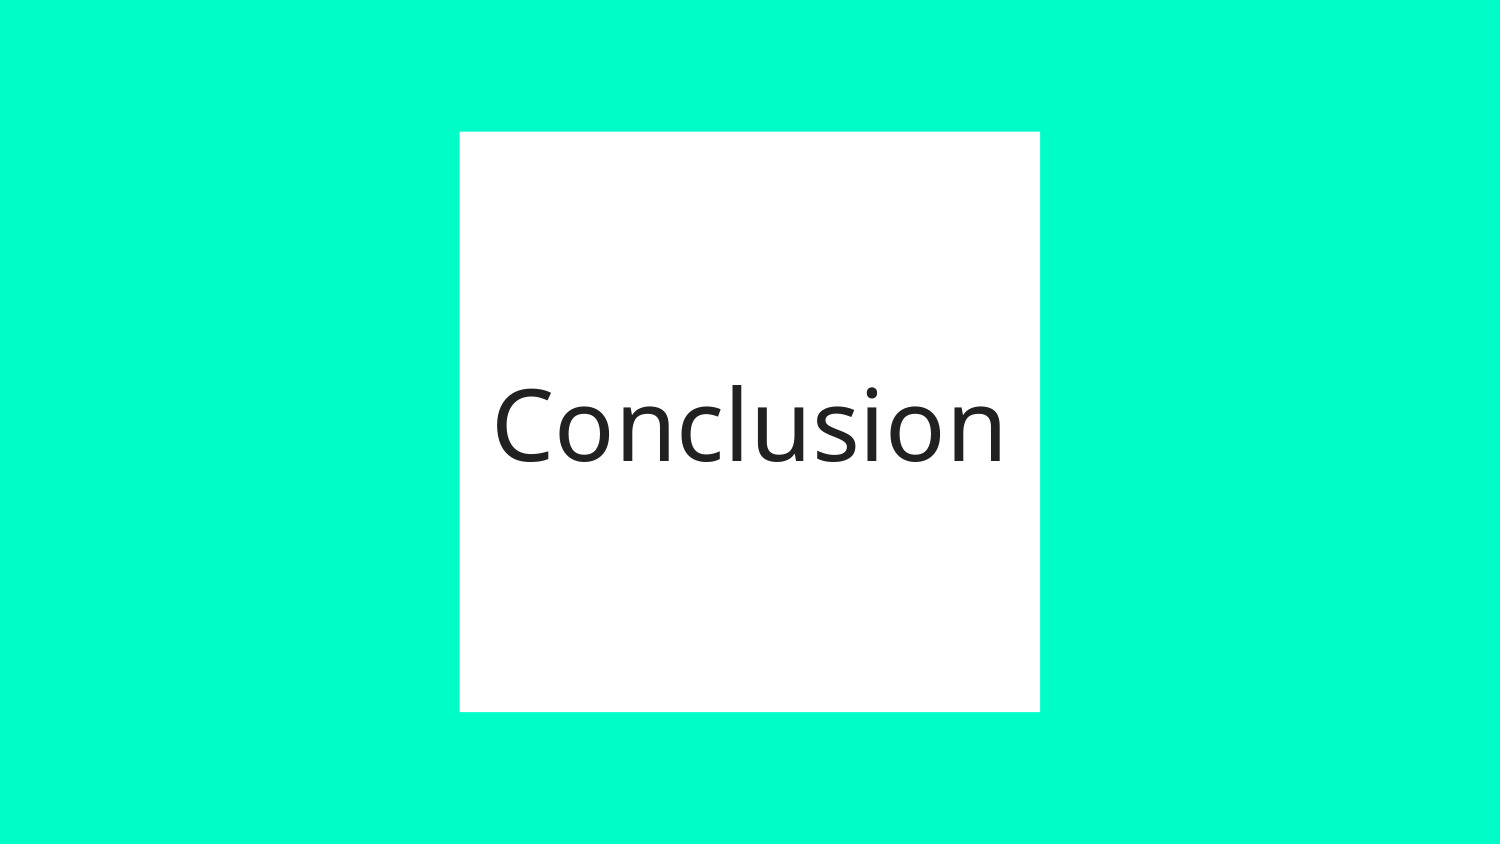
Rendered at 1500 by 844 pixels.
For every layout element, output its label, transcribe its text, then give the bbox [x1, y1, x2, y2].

title Conclusion [459, 131, 1041, 713]
